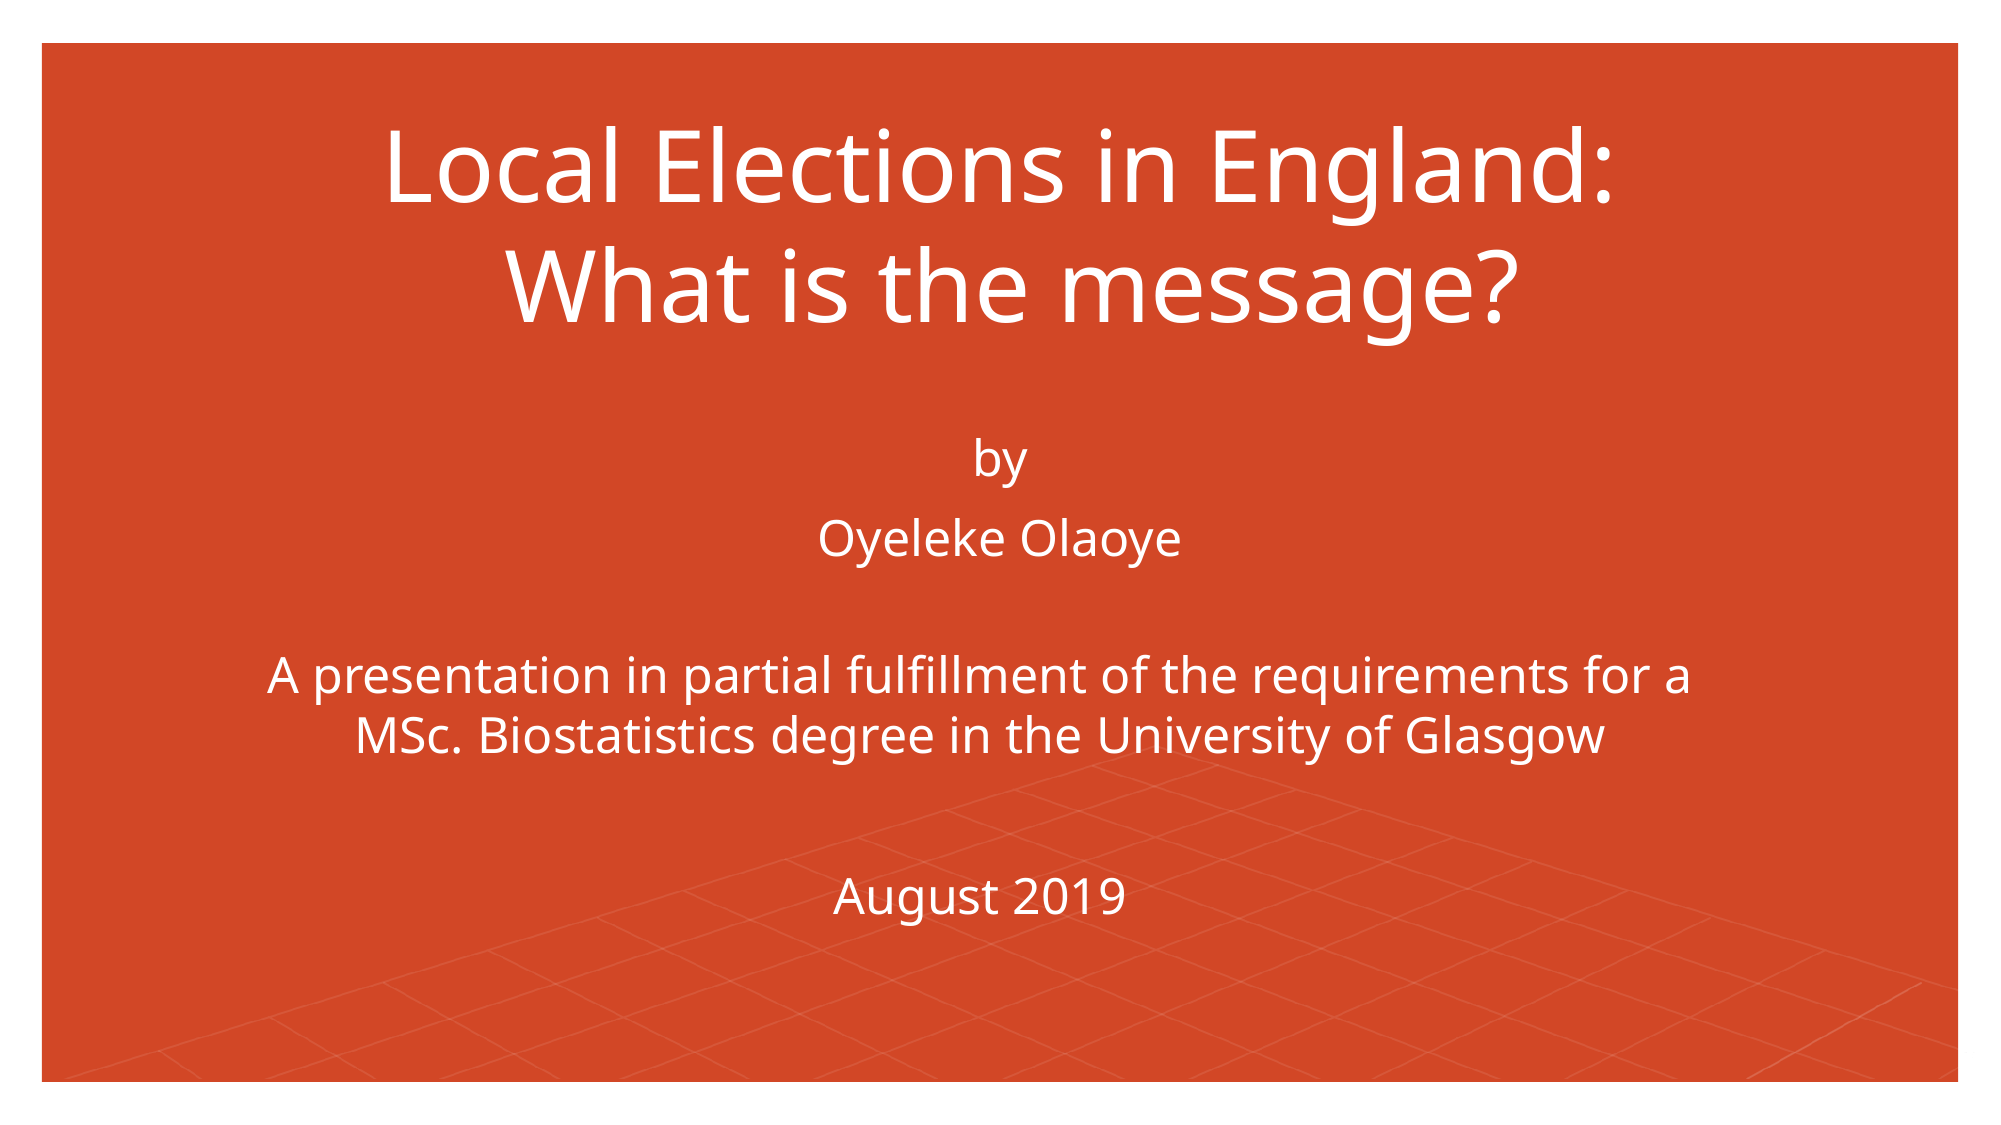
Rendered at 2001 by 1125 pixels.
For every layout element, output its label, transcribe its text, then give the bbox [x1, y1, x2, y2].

text_box A presentation in partial fulfillment of the requirements for a MSc. Biostatistics degree in the University of Glasgow August 2019 [230, 635, 1731, 977]
subtitle by Oyeleke Olaoye [249, 418, 1750, 563]
title Local Elections in England: What is the message? [263, 102, 1763, 397]
picture [56, 745, 1979, 1079]
